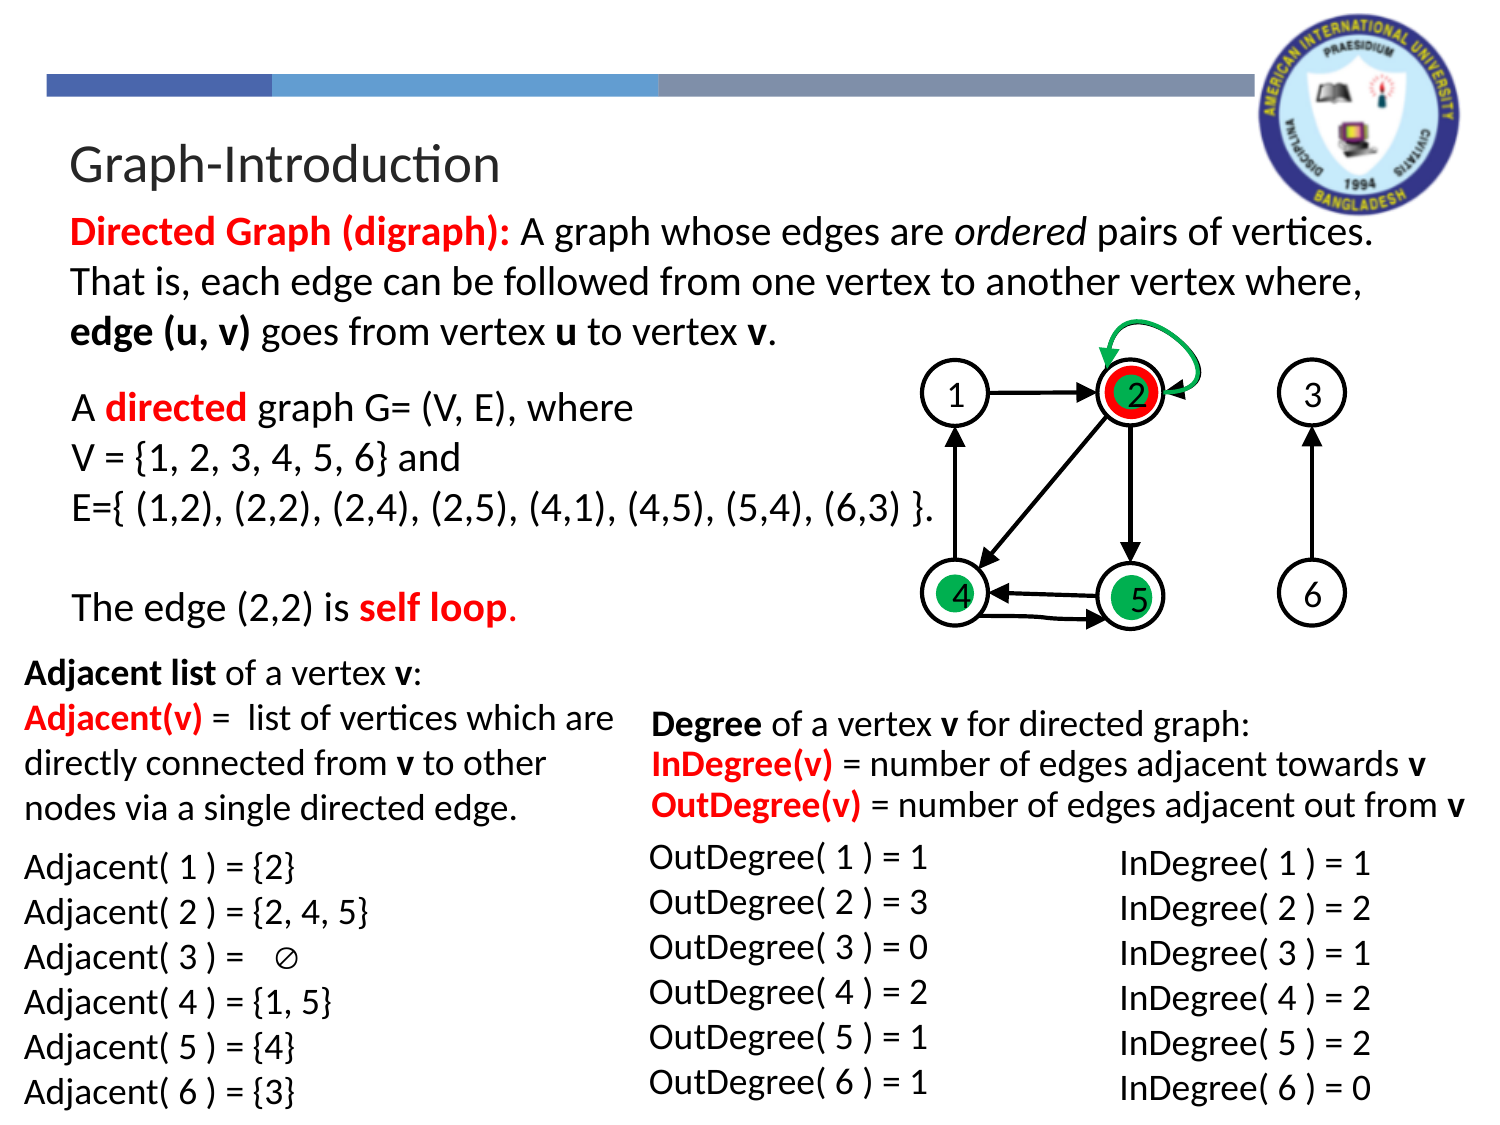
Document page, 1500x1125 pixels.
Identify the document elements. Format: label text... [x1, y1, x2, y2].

text_box Directed Graph (digraph): A graph whose edges are ordered pairs of vertices. That is, each edge can be followed from one vertex to another vertex where, edge (u, v) goes from vertex u to vertex v. [54, 196, 1416, 362]
text_box 2 [1106, 401, 1116, 415]
text_box A directed graph G= (V, E), where V = {1, 2, 3, 4, 5, 6} and E={ (1,2), (2,2), (2,4), (2,5), (4,1), (4,5), (5,4), (6,3) }. The edge (2,2) is self loop. [56, 372, 955, 637]
text_box 5 [1110, 575, 1153, 621]
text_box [1040, 552, 1045, 589]
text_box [1106, 368, 1164, 393]
table_header E [1305, 557, 1316, 567]
text_box 4 [919, 558, 990, 628]
text_box 3 [1276, 357, 1348, 428]
table_header D [1095, 373, 1105, 400]
text_box 1 [919, 357, 990, 428]
text_box InDegree( 1 ) = 1 InDegree( 2 ) = 2 InDegree( 3 ) = 1 InDegree( 4 ) = 2 InDegree( 5 ) = 2 InDegree( 6 ) = 0 [1104, 833, 1403, 1116]
text_box Graph-Introduction [55, 119, 1129, 196]
text_box Degree of a vertex v for directed graph: InDegree(v) = number of edges adjacent towards v OutDegree(v) = number of edges adjacent out from v [637, 696, 1500, 833]
text_box 2 [1150, 401, 1157, 412]
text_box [1123, 402, 1148, 410]
picture [1254, 9, 1465, 221]
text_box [1123, 352, 1148, 366]
text_box OutDegree( 1 ) = 1 OutDegree( 2 ) = 3 OutDegree( 3 ) = 0 OutDegree( 4 ) = 2 OutDegree( 5 ) = 1 OutDegree( 6 ) = 1 [634, 824, 960, 1110]
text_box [1040, 606, 1045, 683]
text_box Adjacent( 1 ) = {2} Adjacent( 2 ) = {2, 4, 5} Adjacent( 3 ) =  Adjacent( 4 ) = {1, 5} Adjacent( 5 ) = {4} Adjacent( 6 ) = {3} [9, 836, 425, 1120]
text_box 6 [1276, 558, 1348, 628]
text_box 5 [1096, 561, 1166, 632]
text_box Adjacent list of a vertex v: Adjacent(v) = list of vertices which are directly connected from v to other nodes via a single directed edge. [9, 640, 637, 836]
text_box 2 [1096, 400, 1165, 428]
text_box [977, 415, 1108, 570]
text_box 4 [935, 574, 975, 613]
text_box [987, 591, 1098, 597]
